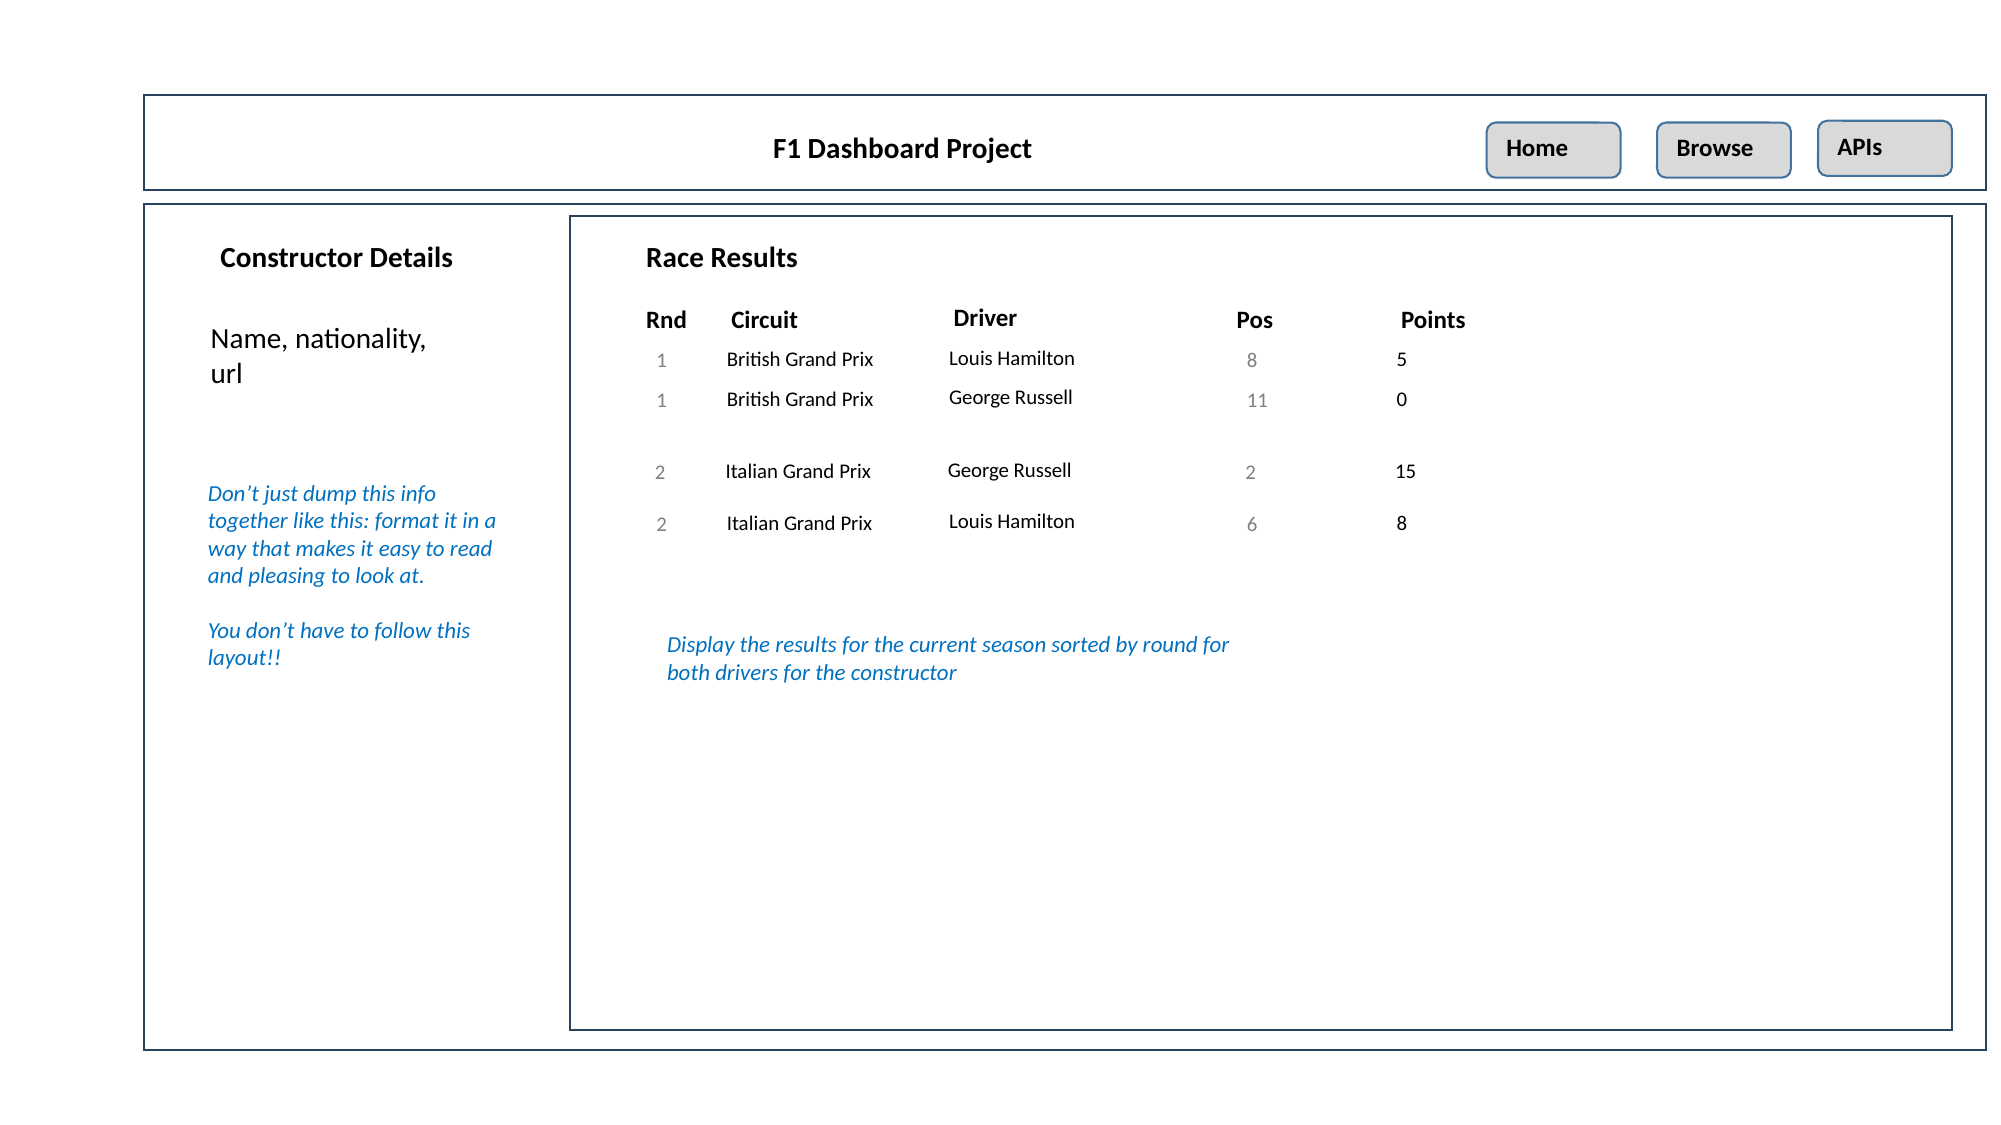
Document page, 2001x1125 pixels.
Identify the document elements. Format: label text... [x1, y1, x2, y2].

text_box 5 [1381, 338, 1602, 377]
text_box Italian Grand Prix [712, 501, 1029, 542]
text_box 8 [1381, 501, 1699, 542]
text_box [1655, 121, 1792, 179]
text_box 1 [641, 339, 740, 379]
text_box Circuit [716, 295, 938, 341]
text_box 2 [641, 503, 714, 544]
text_box Don’t just dump this info together like this: format it in a way that makes it easy to read and pleasing to look at. You don’t have to follow this layout!! [193, 470, 536, 678]
text_box Louis Hamilton [934, 500, 1218, 541]
text_box 6 [1232, 503, 1304, 544]
text_box Louis Hamilton [934, 336, 1155, 376]
text_box 11 [1232, 379, 1330, 420]
text_box [143, 94, 1987, 191]
text_box Driver [938, 294, 1223, 340]
text_box 2 [1230, 451, 1303, 492]
text_box British Grand Prix [712, 377, 933, 418]
text_box Italian Grand Prix [710, 450, 1028, 490]
text_box Display the results for the current season sorted by round for both drivers for the constructor [652, 622, 1281, 692]
text_box Home [1491, 124, 1584, 170]
text_box George Russell [933, 448, 1217, 489]
text_box [1816, 119, 1953, 177]
text_box 8 [1232, 339, 1330, 379]
text_box [569, 215, 1953, 1031]
text_box Pos [1221, 295, 1294, 341]
text_box 1 [641, 379, 740, 420]
text_box Rnd [631, 295, 704, 341]
text_box Constructor Details [205, 230, 469, 281]
text_box [1485, 121, 1622, 179]
text_box George Russell [934, 376, 1155, 417]
text_box Name, nationality, url [195, 312, 459, 397]
text_box 2 [640, 451, 713, 492]
text_box 0 [1381, 377, 1602, 418]
text_box Browse [1661, 124, 1769, 170]
text_box 15 [1380, 450, 1697, 490]
text_box APIs [1822, 122, 1898, 168]
text_box Points [1386, 295, 1670, 341]
text_box Race Results [631, 230, 1018, 281]
text_box British Grand Prix [712, 338, 933, 377]
text_box [143, 203, 1987, 1051]
